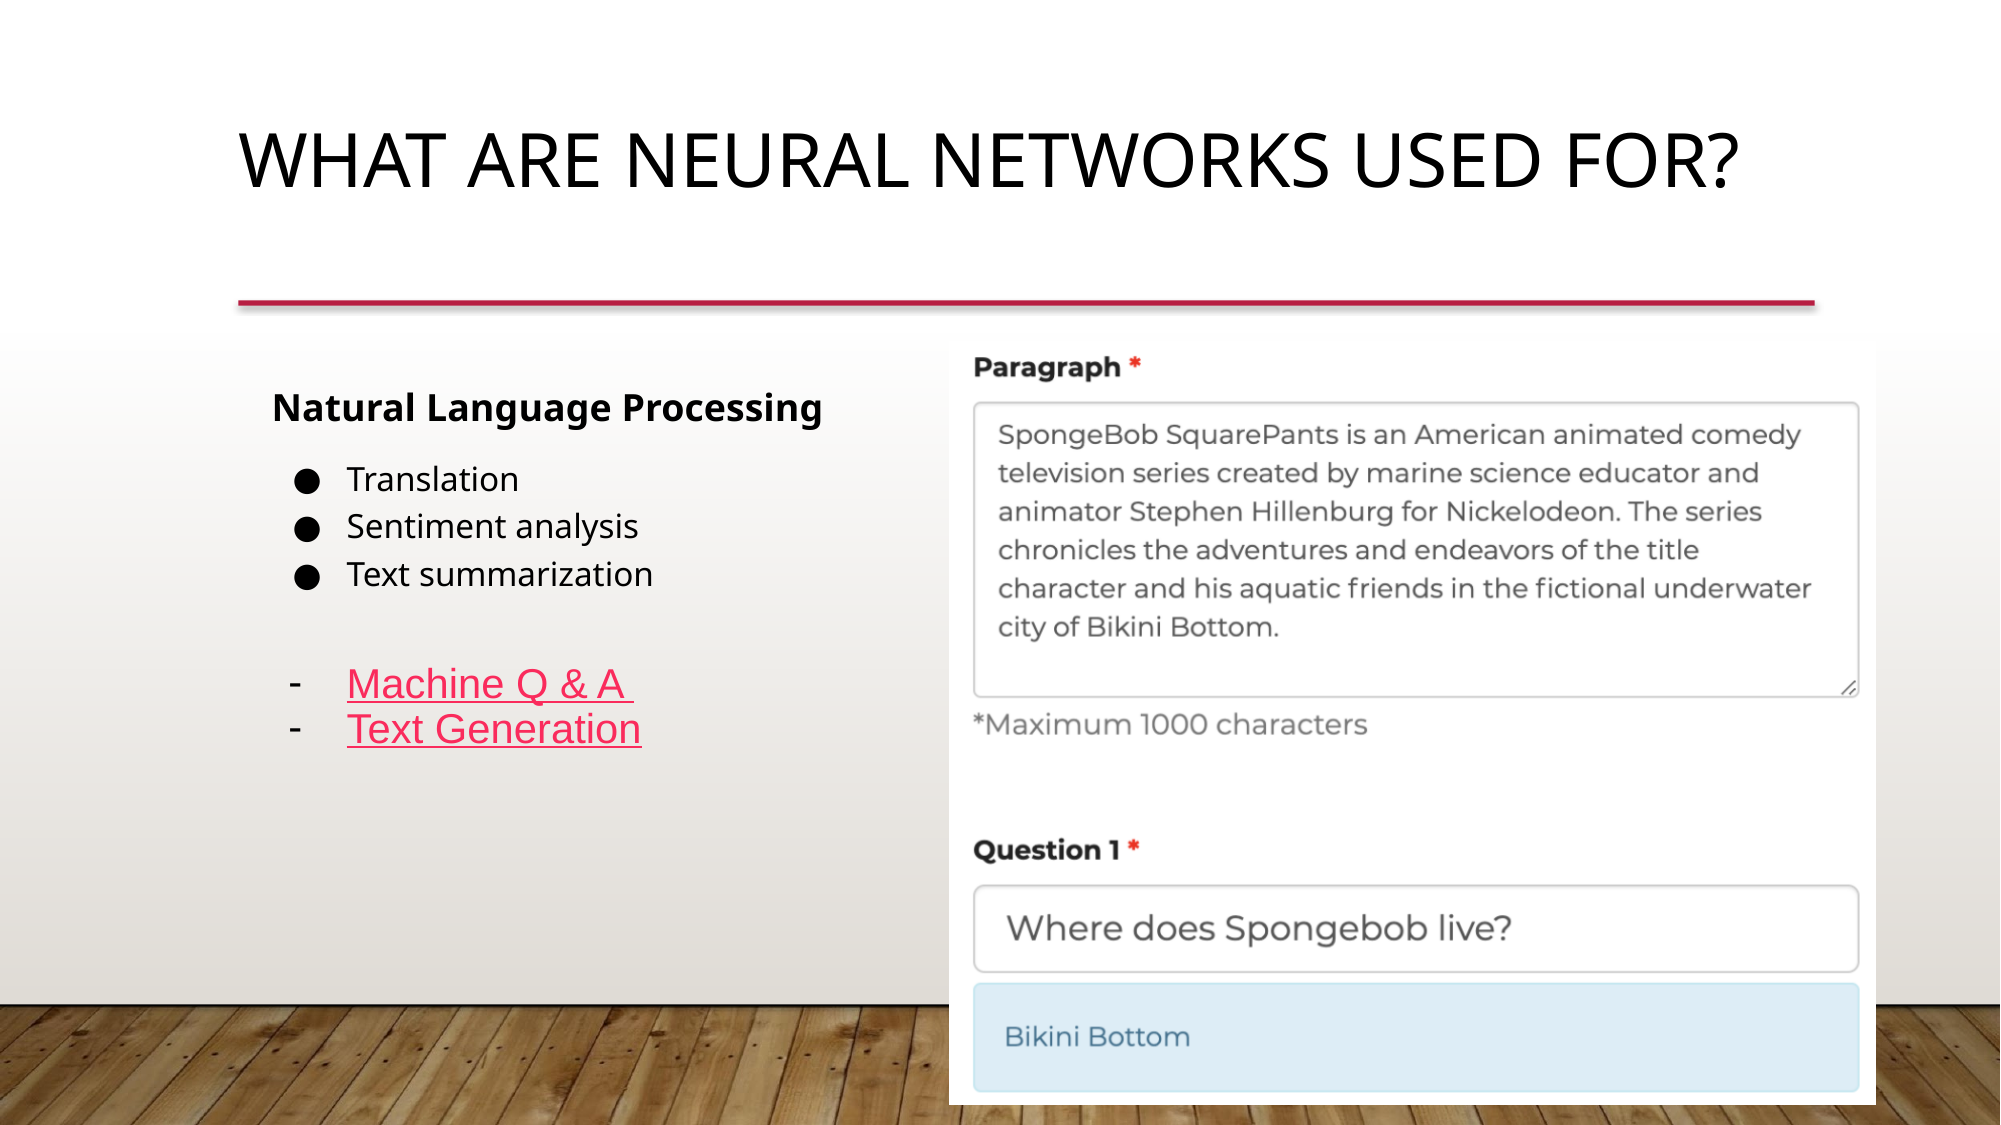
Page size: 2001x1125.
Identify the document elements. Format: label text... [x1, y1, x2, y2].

picture [0, 340, 2000, 1125]
text_box Natural Language Processing Translation Sentiment analysis Text summarization Machine Q & A Text Generation [256, 341, 946, 821]
title WHAT ARE NEURAL NETWORKS USED FOR? [238, 131, 1814, 305]
